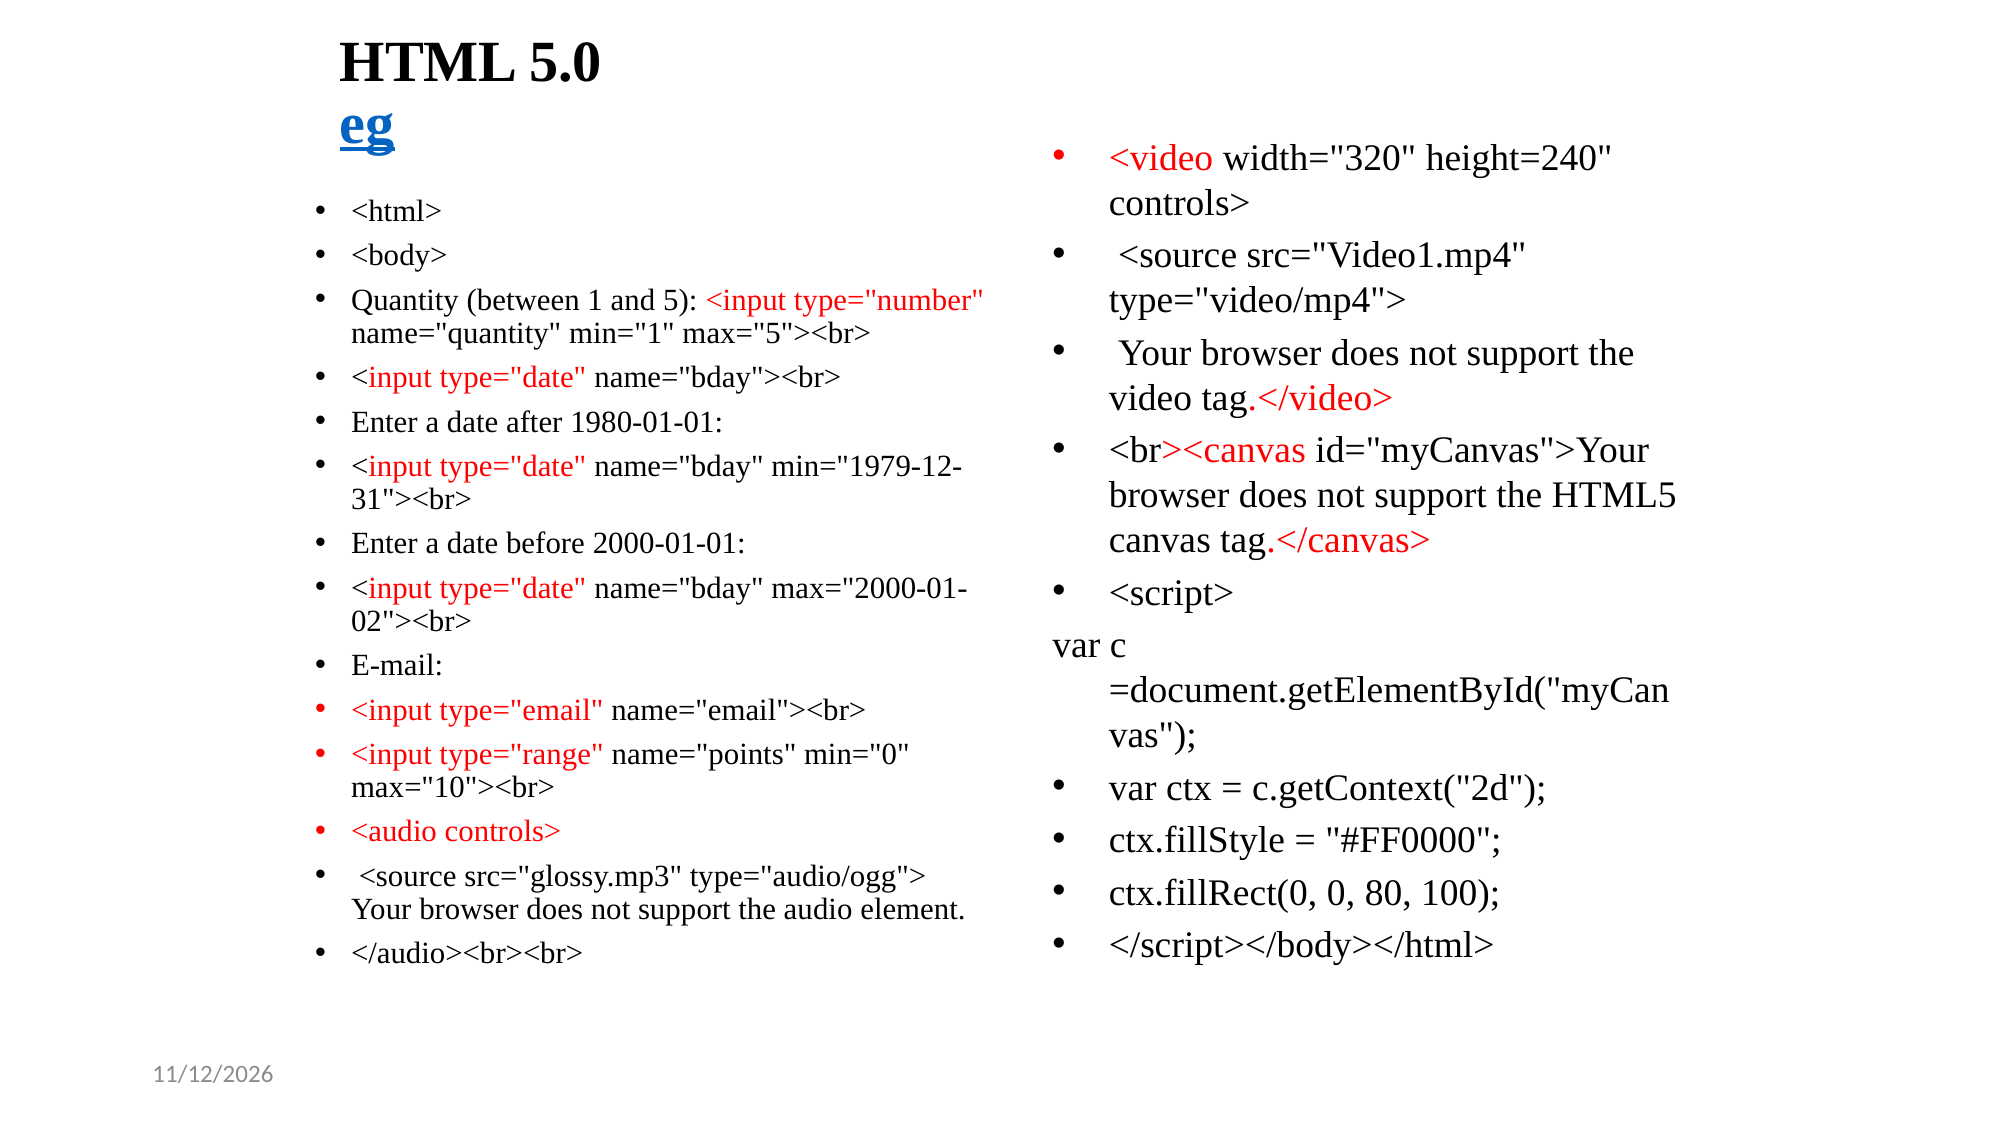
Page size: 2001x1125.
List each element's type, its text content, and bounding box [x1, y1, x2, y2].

title HTML 5.0 eg [324, 24, 1675, 163]
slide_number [137, 1042, 588, 1103]
text_box <video width="320" height=240" controls> <source src="Video1.mp4" type="video/mp4"> Your browser does not support the video tag.</video> <br><canvas id="myCanvas">Your browser does not support the HTML5 canvas tag.</canvas> <script> var c =document.getElementById("myCanvas"); var ctx = c.getContext("2d"); ctx.fillStyle = "#FF0000"; ctx.fillRect(0, 0, 80, 100); </script></body></html> [1037, 124, 1700, 1088]
list <html> <body> Quantity (between 1 and 5): <input type="number" name="quantity" min="1" max="5"><br> <input type="date" name="bday"><br> Enter a date after 1980-01-01: <input type="date" name="bday" min="1979-12-31"><br> Enter a date before 2000-01-01: <input type="date" name="bday" max="2000-01-02"><br> E-mail: <input type="email" name="email"><br> <input type="range" name="points" min="0" max="10"><br> <audio controls> <source src="glossy.mp3" type="audio/ogg"> Your browser does not support the audio element. </audio><br><br> [300, 187, 1000, 1025]
